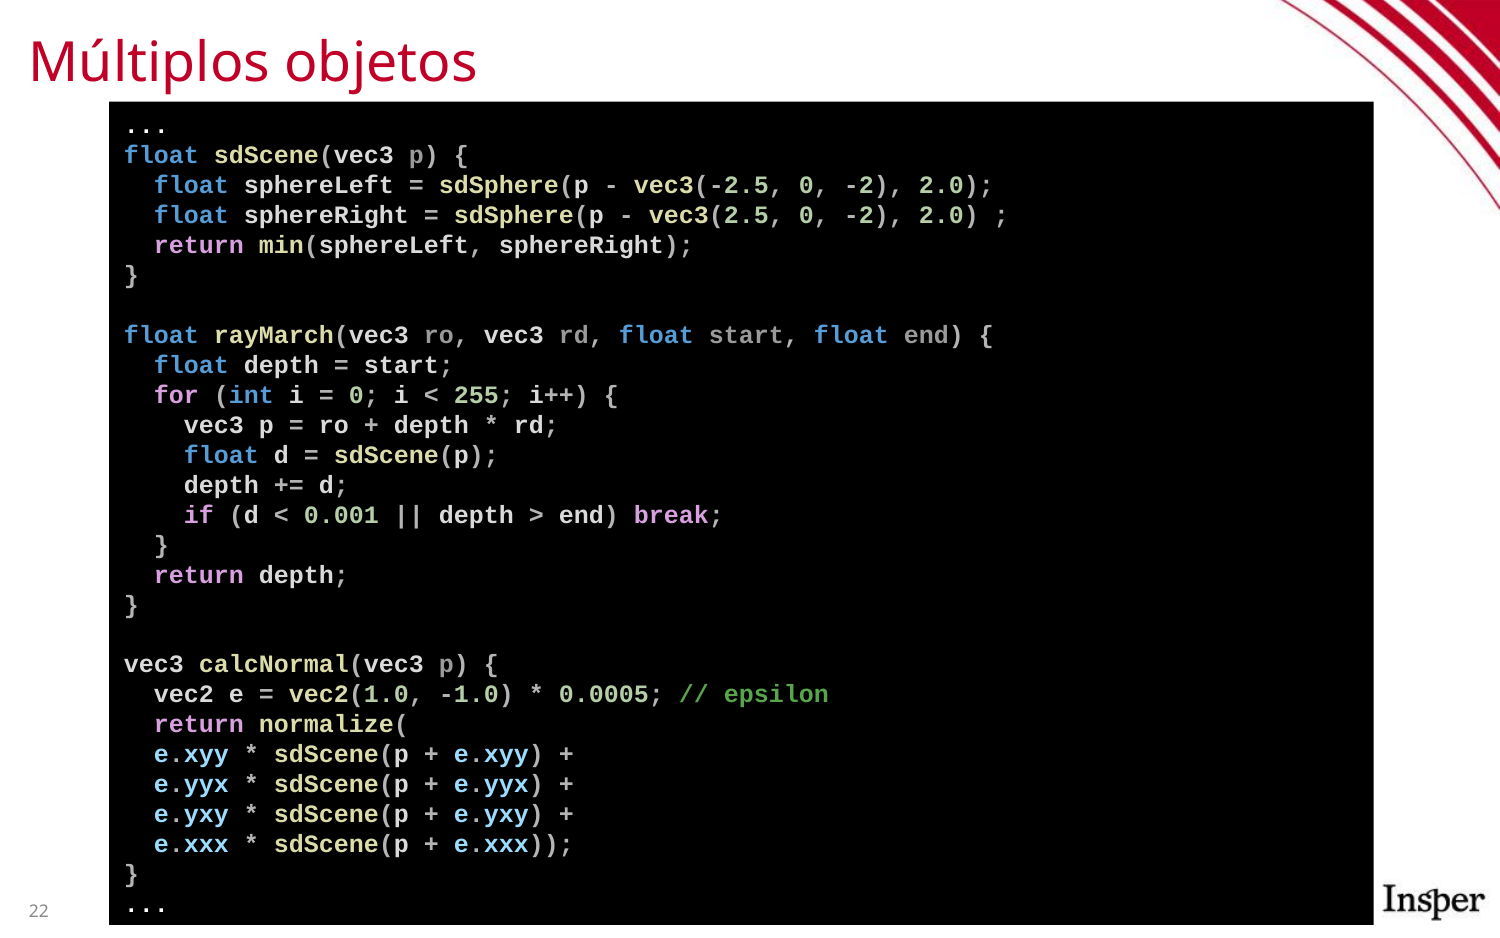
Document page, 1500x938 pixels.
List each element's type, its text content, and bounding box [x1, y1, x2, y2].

title Múltiplos objetos [13, 18, 1397, 104]
picture [249, 0, 1500, 938]
text_box ... float sdScene(vec3 p) { float sphereLeft = sdSphere(p - vec3(-2.5, 0, -2), 2.0); float sphereRight = sdSphere(p - vec3(2.5, 0, -2), 2.0) ; return min(sphereLeft, sphereRight); } float rayMarch(vec3 ro, vec3 rd, float start, float end) { float depth = start; for (int i = 0; i < 255; i++) { vec3 p = ro + depth * rd; float d = sdScene(p); depth += d; if (d < 0.001 || depth > end) break; } return depth; } vec3 calcNormal(vec3 p) { vec2 e = vec2(1.0, -1.0) * 0.0005; // epsilon return normalize( e.xyy * sdScene(p + e.xyy) + e.yyx * sdScene(p + e.yyx) + e.yxy * sdScene(p + e.yxy) + e.xxx * sdScene(p + e.xxx)); } ... [109, 101, 1374, 925]
slide_number 22 [0, 887, 78, 938]
